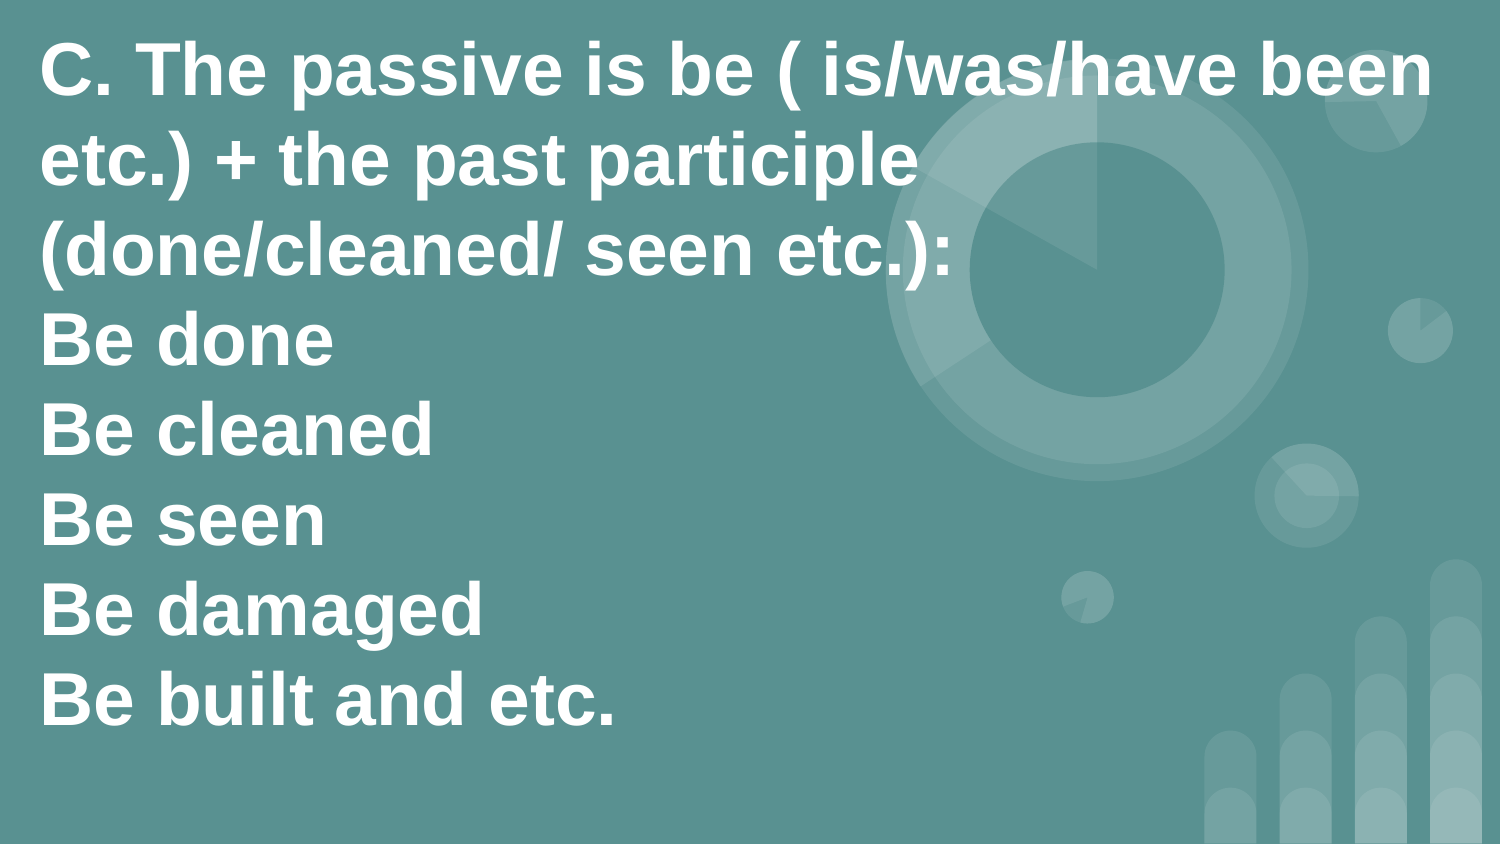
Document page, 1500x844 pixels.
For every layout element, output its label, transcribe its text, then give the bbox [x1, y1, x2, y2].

title C. The passive is be ( is/was/have been etc.) + the past participle (done/cleaned/ seen etc.): Be done Be cleaned Be seen Be damaged Be built and etc. [24, 39, 1472, 813]
